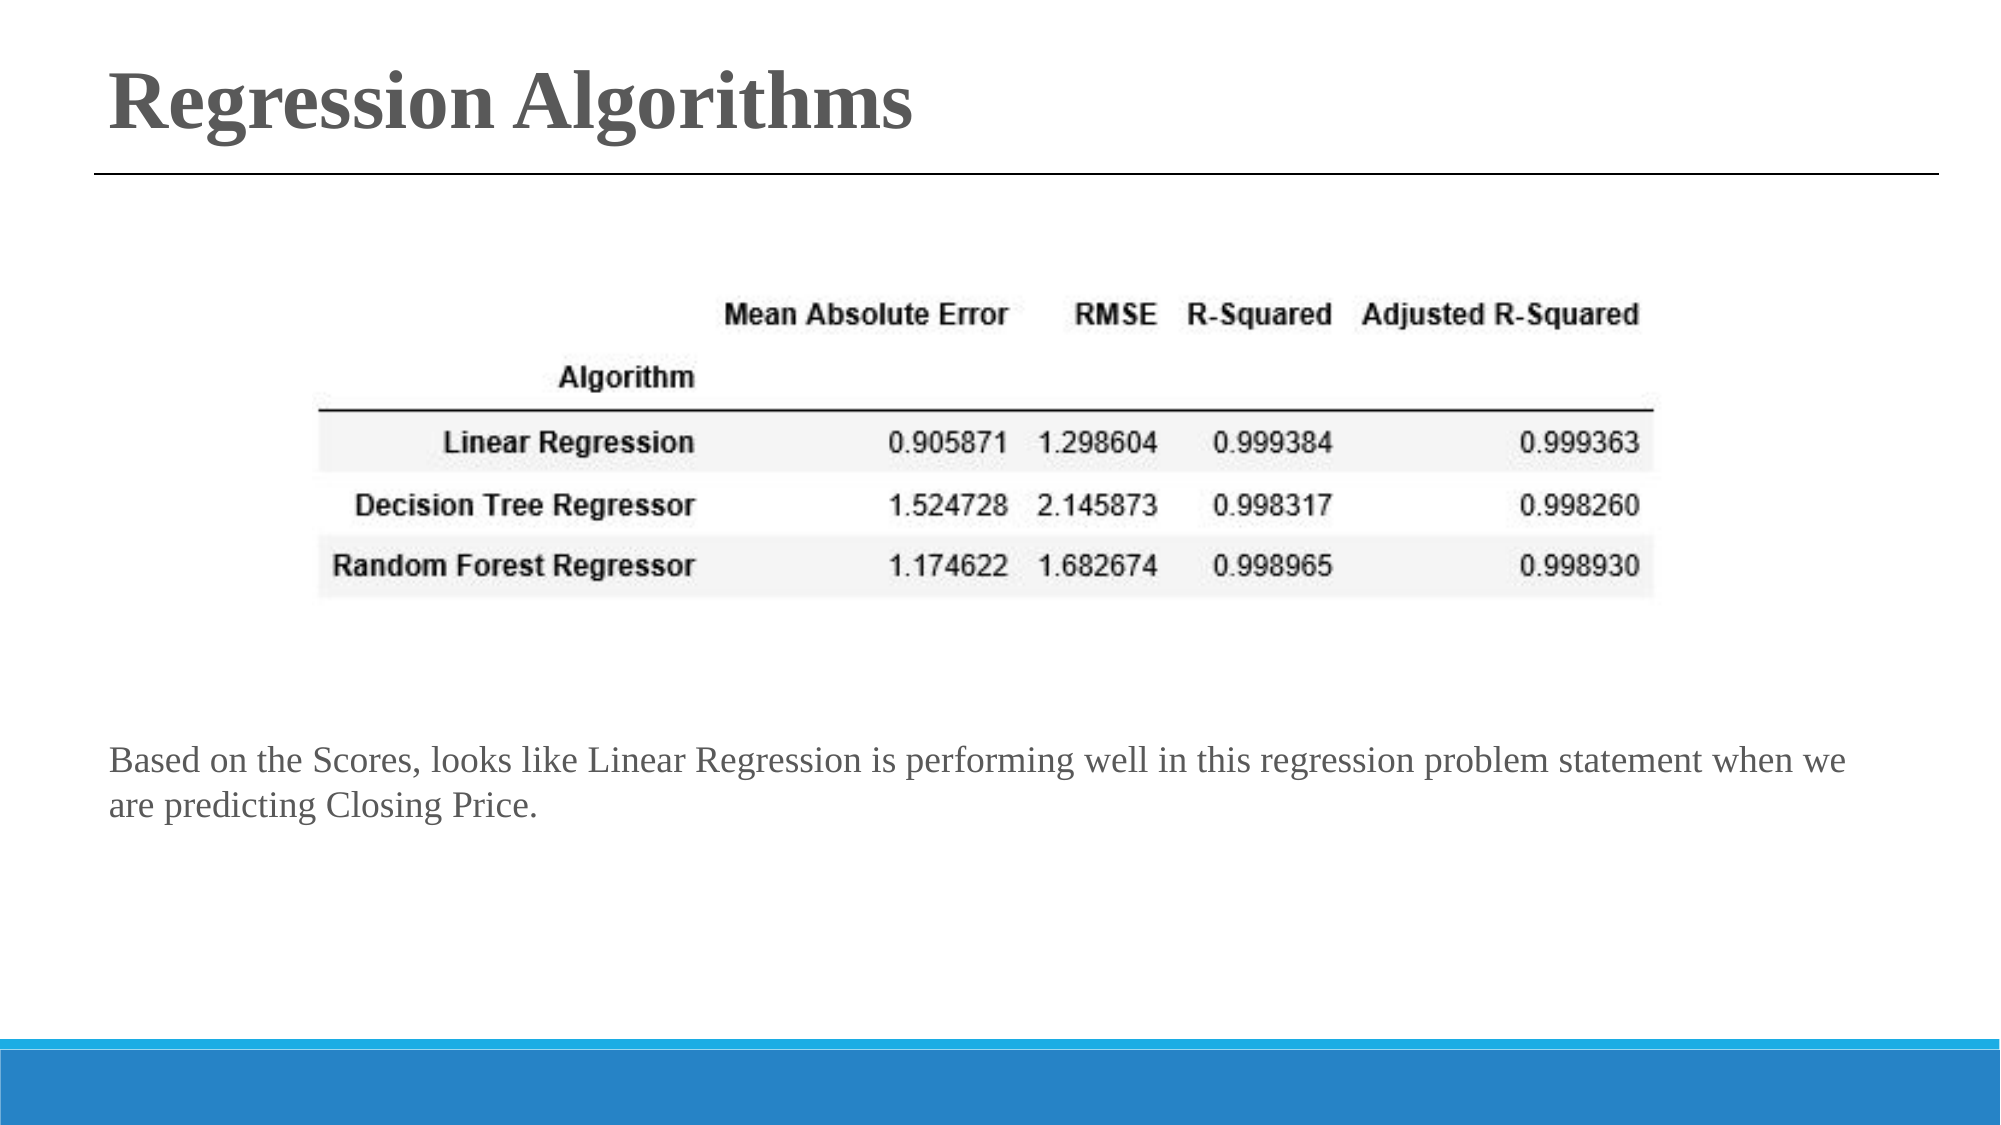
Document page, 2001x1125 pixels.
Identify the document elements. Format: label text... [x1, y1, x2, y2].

picture [311, 277, 1706, 626]
text_box Based on the Scores, looks like Linear Regression is performing well in this regression problem statement when we are predicting Closing Price. [93, 727, 1885, 833]
text_box Regression Algorithms [94, 38, 1924, 153]
